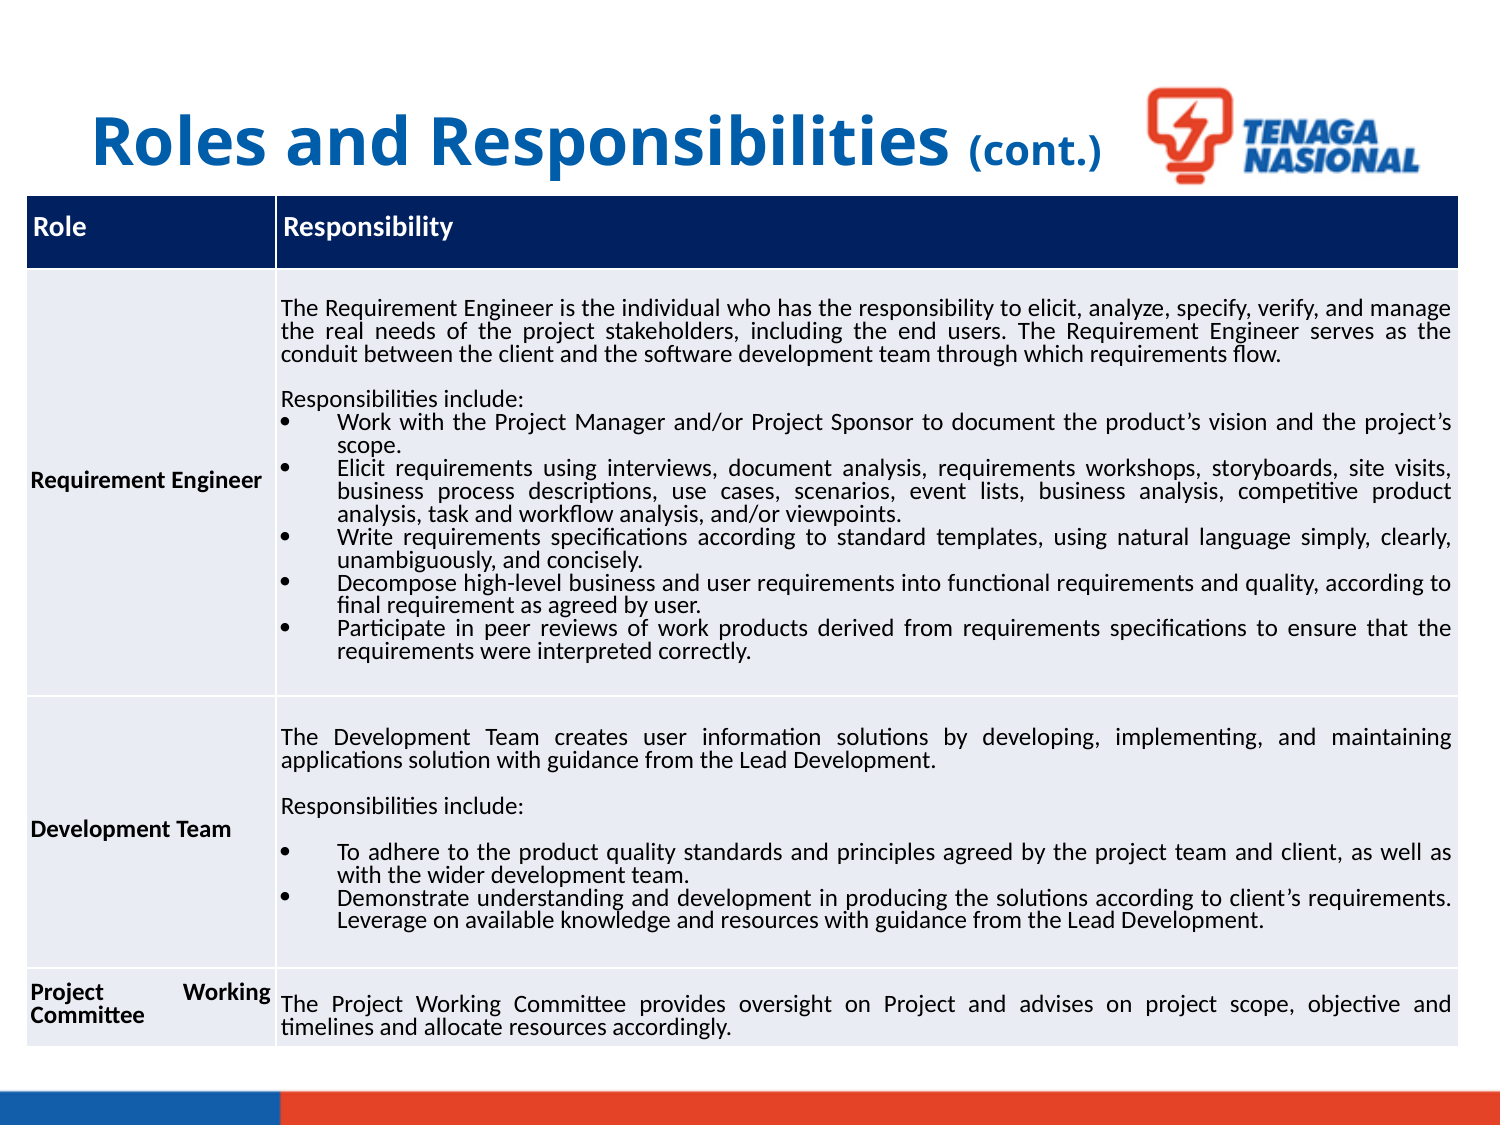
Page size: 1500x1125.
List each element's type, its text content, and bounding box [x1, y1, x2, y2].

table_cell Project Working Committee [27, 969, 275, 1046]
table_header Responsibility [277, 196, 1458, 268]
picture [0, 0, 1500, 1125]
table_cell The Project Working Committee provides oversight on Project and advises on project scope, objective and timelines and allocate resources accordingly. [277, 969, 1458, 1046]
table_cell Development Team [27, 697, 275, 967]
title Roles and Responsibilities (cont.) [75, 45, 1425, 194]
table_cell The Development Team creates user information solutions by developing, implementing, and maintaining applications solution with guidance from the Lead Development. Responsibilities include: To adhere to the product quality standards and principles agreed by the project team and client, as well as with the wider development team. Demonstrate understanding and development in producing the solutions according to client’s requirements. Leverage on available knowledge and resources with guidance from the Lead Development. [277, 697, 1458, 967]
table_cell Requirement Engineer [27, 270, 275, 695]
table_cell The Requirement Engineer is the individual who has the responsibility to elicit, analyze, specify, verify, and manage the real needs of the project stakeholders, including the end users. The Requirement Engineer serves as the conduit between the client and the software development team through which requirements flow. Responsibilities include: Work with the Project Manager and/or Project Sponsor to document the product’s vision and the project’s scope. Elicit requirements using interviews, document analysis, requirements workshops, storyboards, site visits, business process descriptions, use cases, scenarios, event lists, business analysis, competitive product analysis, task and workflow analysis, and/or viewpoints. Write requirements specifications according to standard templates, using natural language simply, clearly, unambiguously, and concisely. Decompose high-level business and user requirements into functional requirements and quality, according to final requirement as agreed by user. Participate in peer reviews of work products derived from requirements specifications to ensure that the requirements were interpreted correctly. [277, 270, 1458, 695]
table_header Role [27, 196, 275, 268]
